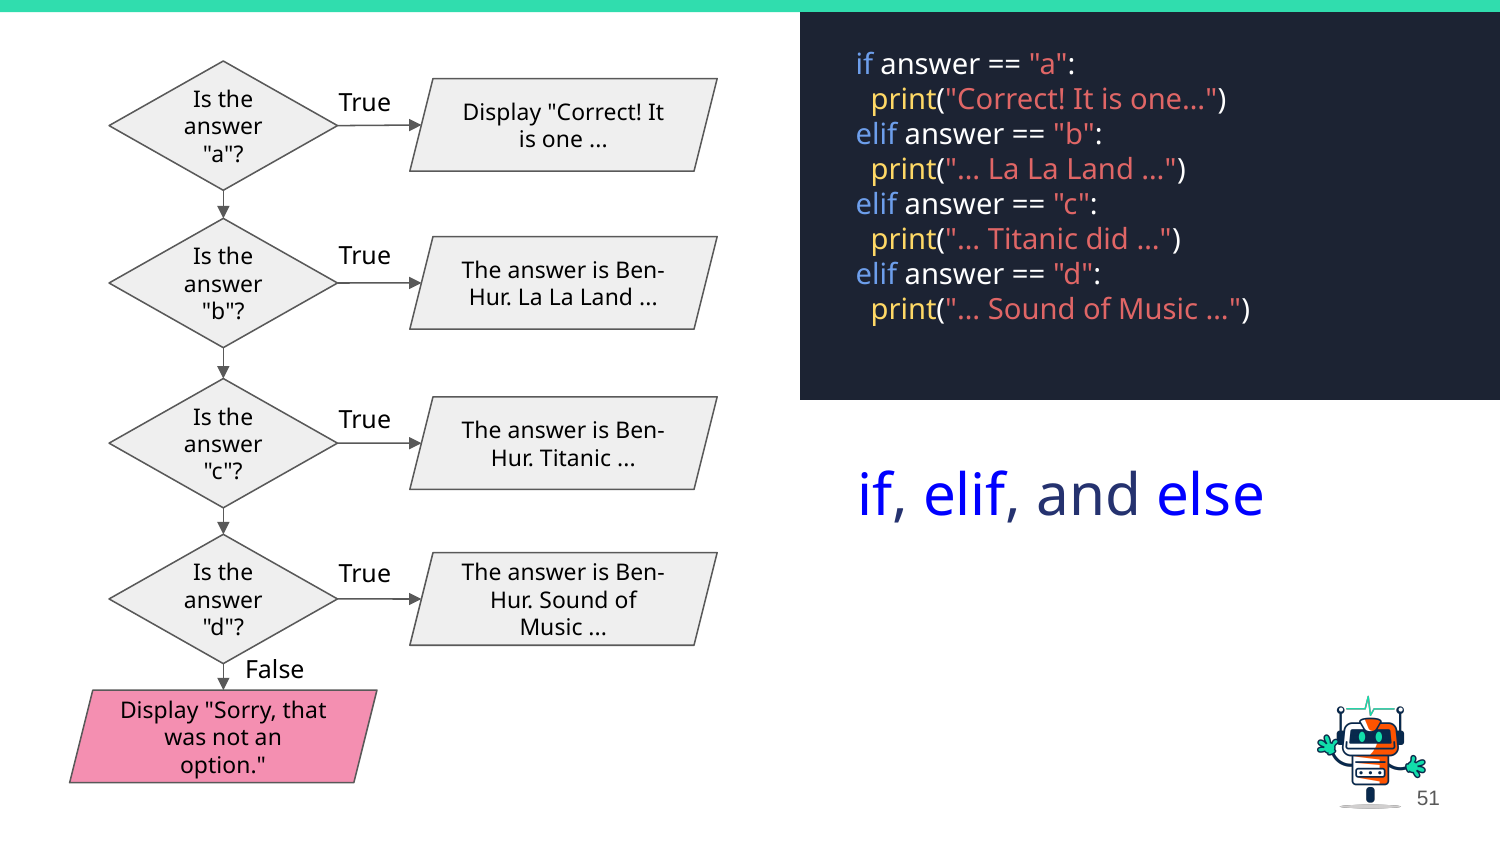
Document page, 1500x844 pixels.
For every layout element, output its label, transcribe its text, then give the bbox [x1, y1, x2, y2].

text_box The answer is Ben-Hur. La La Land ... [409, 236, 718, 330]
text_box True [319, 71, 410, 112]
text_box True [319, 543, 410, 583]
text_box Is the answer "a"? [109, 61, 337, 191]
text_box Is the answer "c"? [109, 380, 337, 508]
title if, elif, and else [842, 442, 1441, 536]
text_box Is the answer "b"? [109, 219, 337, 348]
picture [1309, 687, 1435, 812]
text_box [800, 12, 1500, 400]
text_box The answer is Ben-Hur. Titanic ... [409, 396, 718, 490]
text_box True [319, 388, 410, 429]
text_box Display "Correct! It is one ... [409, 78, 718, 172]
text_box Display "Sorry, that was not an option." [69, 690, 377, 783]
text_box if answer == "a": print("Correct! It is one…") elif answer == "b": print("… La La Land …") elif answer == "c": print("… Titanic did …") elif answer == "d": print("… Sound of Music …") [840, 30, 1455, 363]
text_box Is the answer "d"? [109, 535, 337, 664]
slide_number 51 [1364, 764, 1455, 830]
text_box The answer is Ben-Hur. Sound of Music ... [409, 552, 718, 646]
text_box False [229, 638, 320, 679]
text_box True [319, 225, 410, 265]
